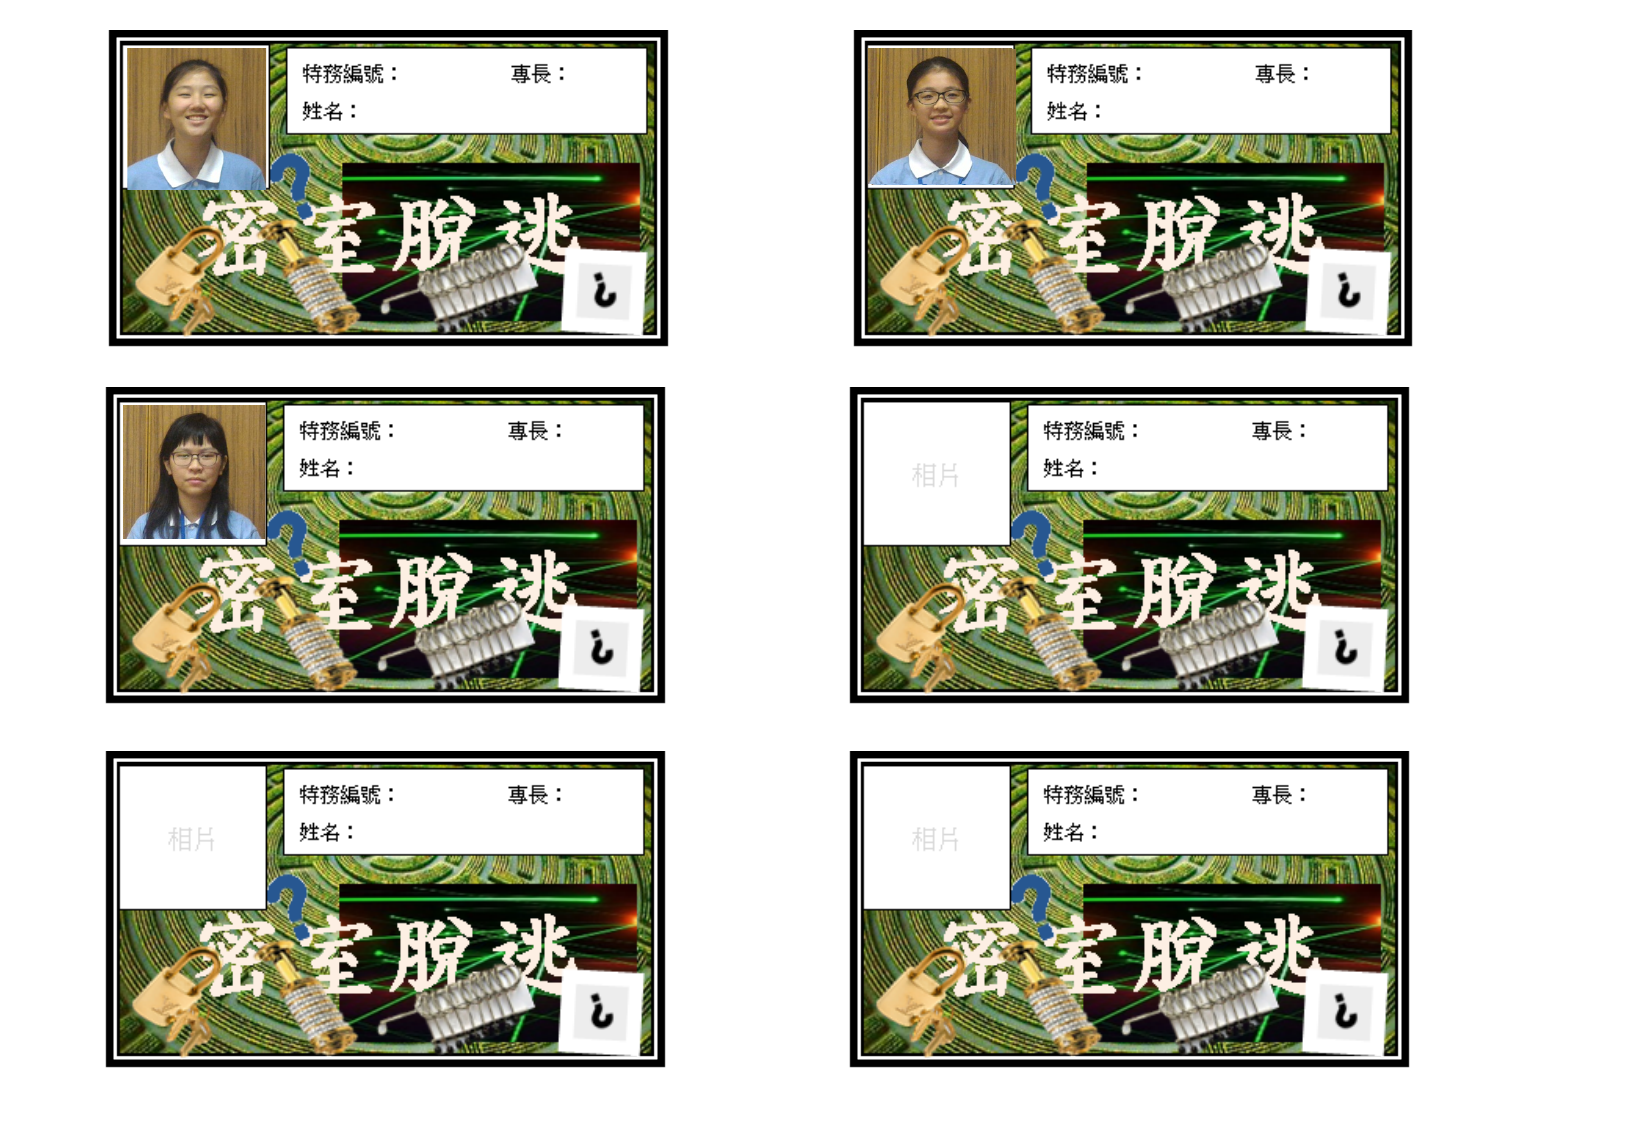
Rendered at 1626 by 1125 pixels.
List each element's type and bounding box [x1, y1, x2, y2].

picture [850, 30, 1414, 360]
picture [103, 387, 667, 717]
picture [847, 751, 1411, 1080]
picture [847, 387, 1411, 717]
picture [103, 751, 667, 1080]
picture [106, 30, 670, 360]
